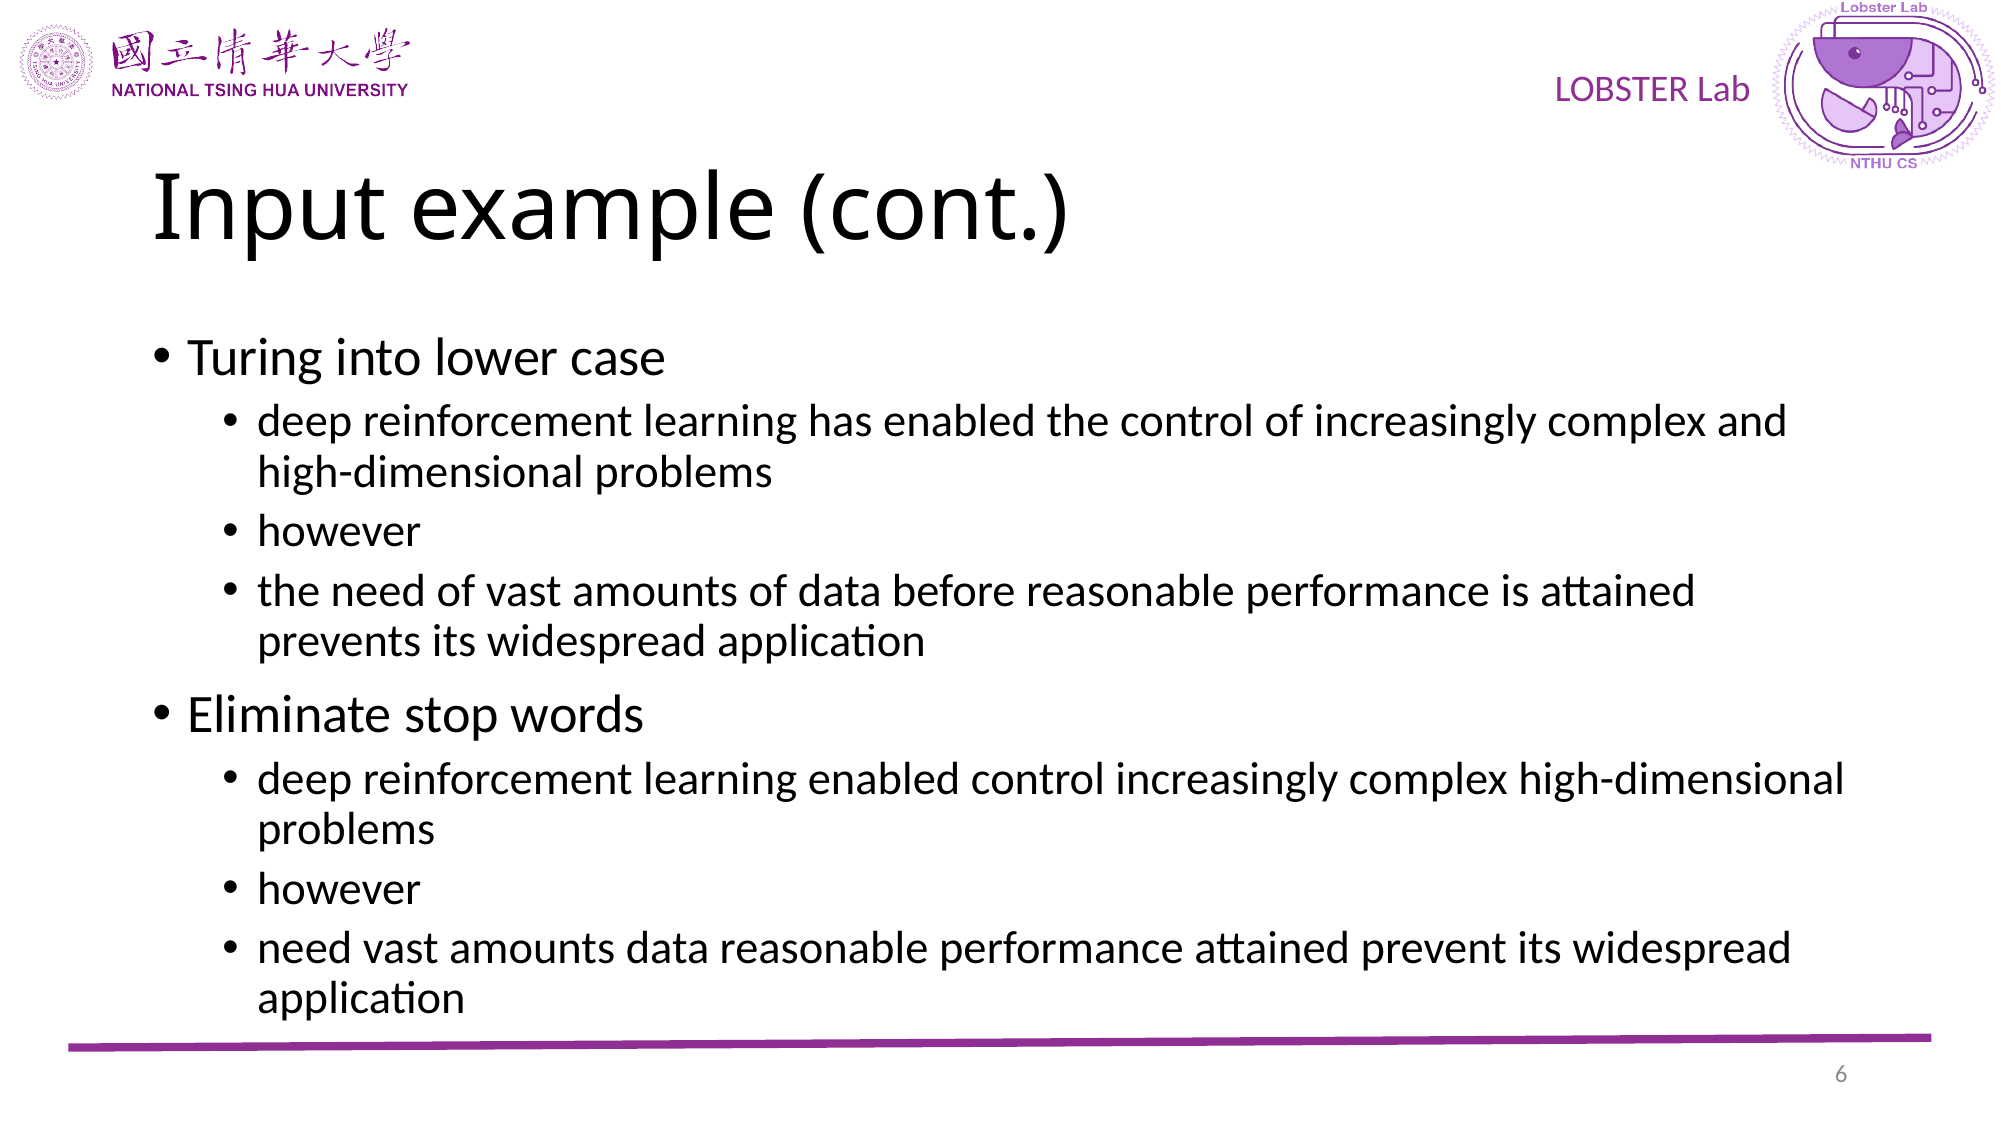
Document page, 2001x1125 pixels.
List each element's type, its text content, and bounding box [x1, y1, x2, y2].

list Turing into lower case deep reinforcement learning has enabled the control of increasingly complex and high-dimensional problems however the need of vast amounts of data before reasonable performance is attained prevents its widespread application Eliminate stop words deep reinforcement learning enabled control increasingly complex high-dimensional problems however need vast amounts data reasonable performance attained prevent its widespread application [137, 321, 1863, 1036]
slide_number 5 [1412, 1042, 1863, 1103]
title Input example (cont.) [137, 101, 1863, 319]
picture [1767, 0, 2000, 173]
picture [19, 24, 410, 100]
